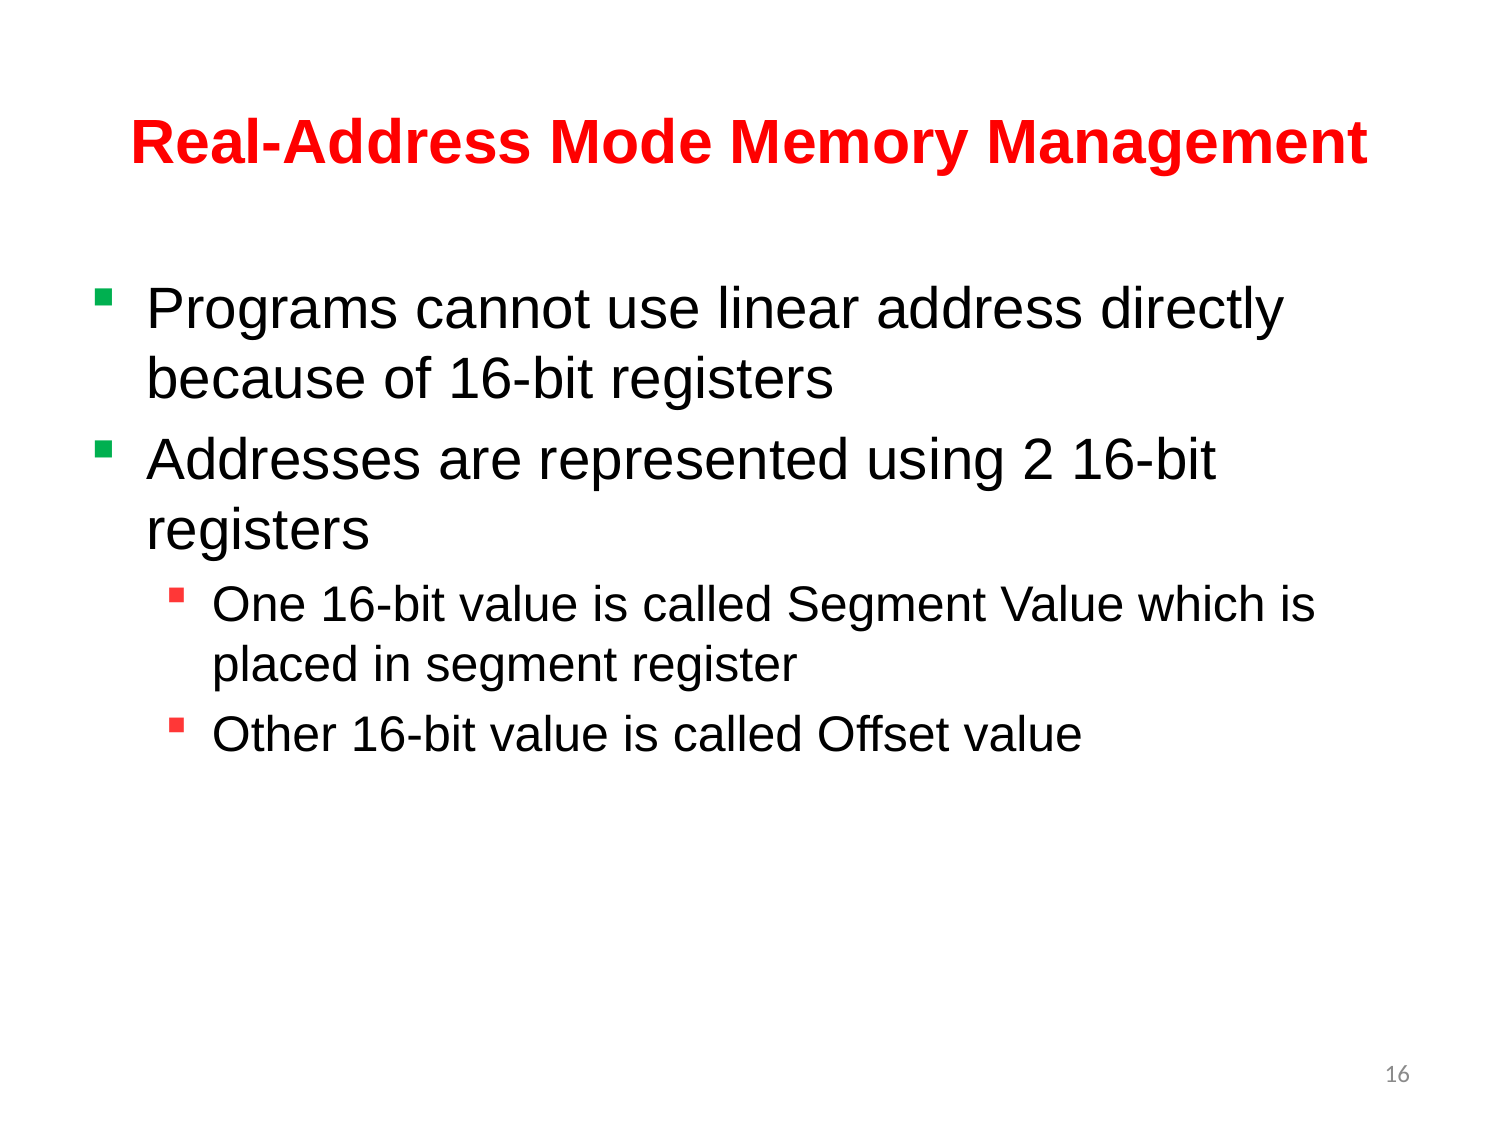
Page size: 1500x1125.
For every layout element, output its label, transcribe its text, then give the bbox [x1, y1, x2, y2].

title Real-Address Mode Memory Management [75, 45, 1425, 233]
slide_number 16 [1074, 1042, 1425, 1103]
list Programs cannot use linear address directly because of 16-bit registers Addresses are represented using 2 16-bit registers One 16-bit value is called Segment Value which is placed in segment register Other 16-bit value is called Offset value [75, 262, 1425, 1005]
